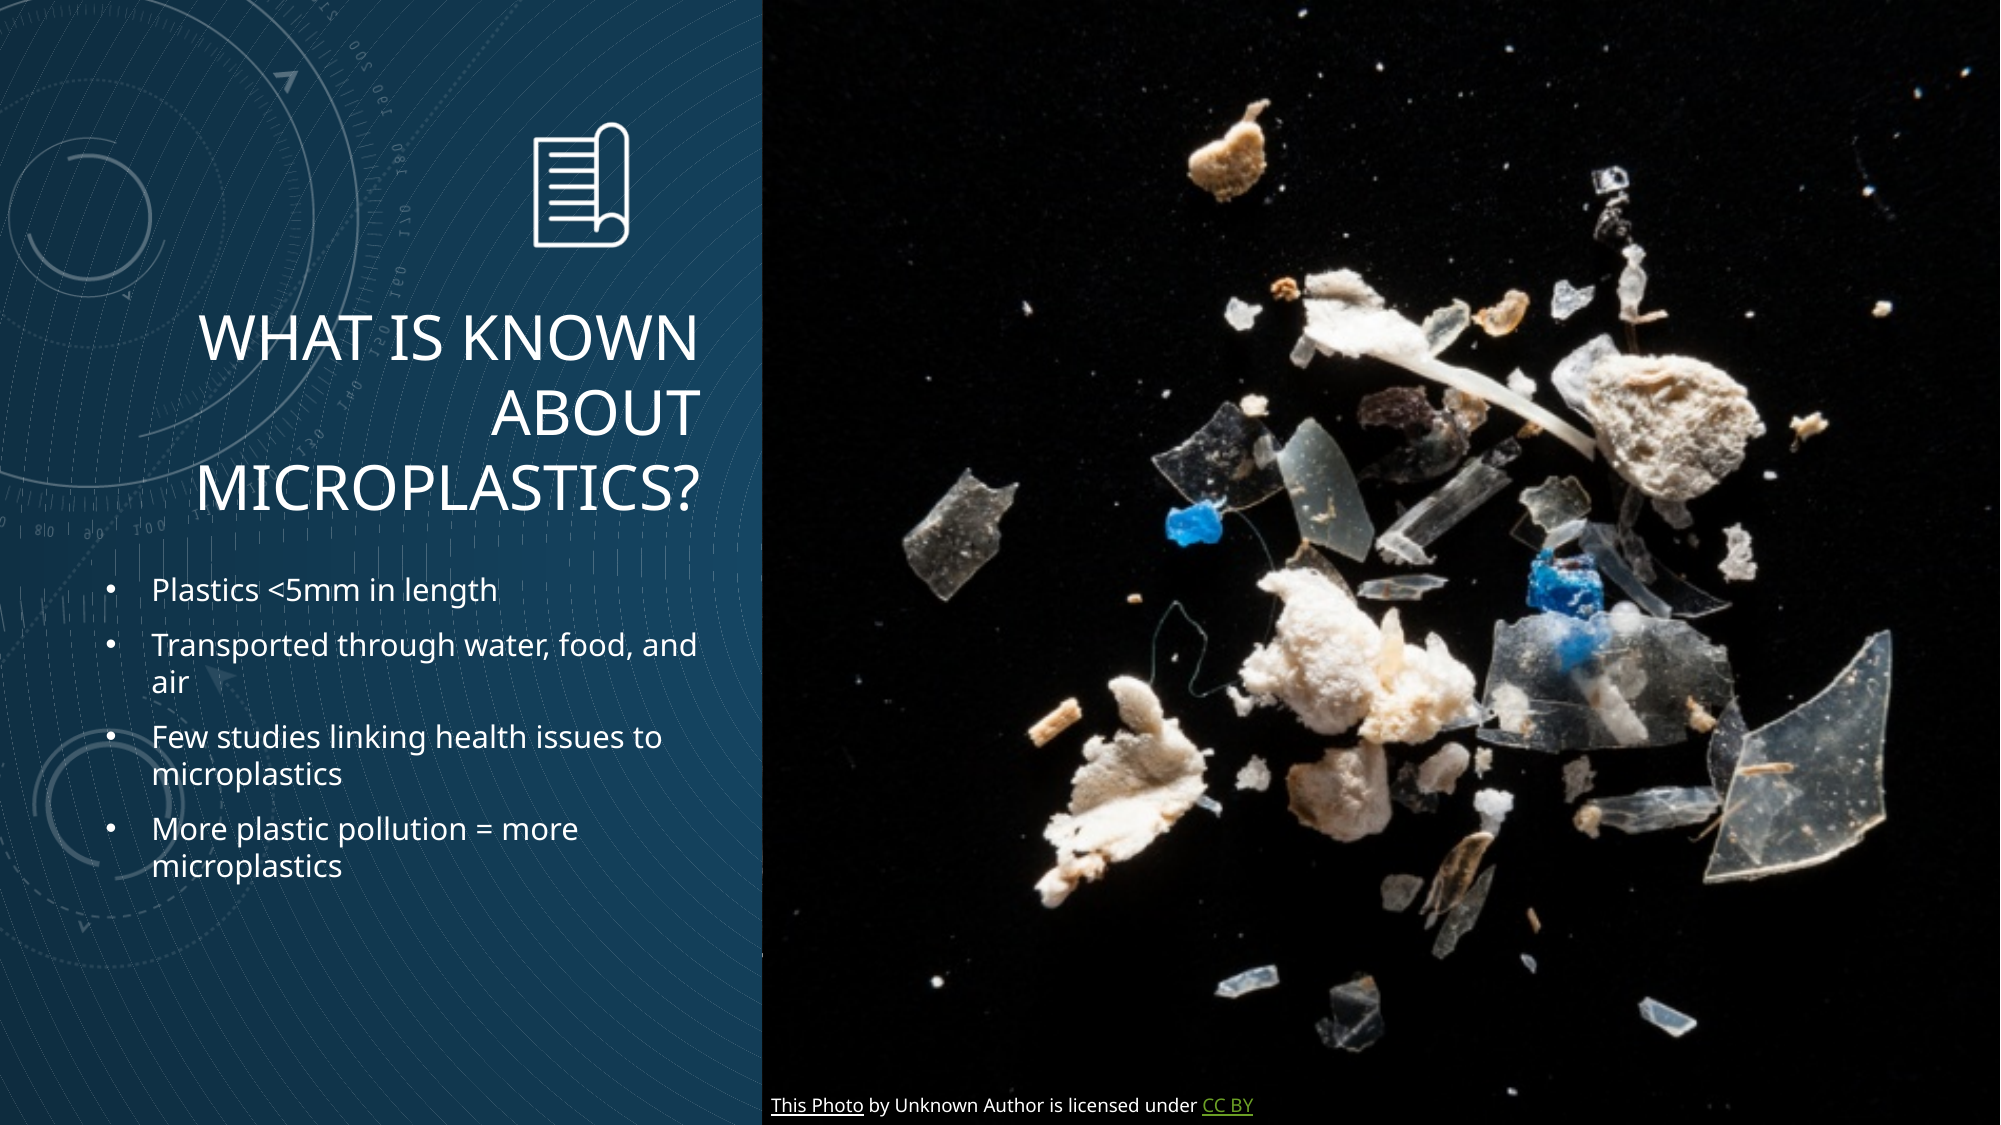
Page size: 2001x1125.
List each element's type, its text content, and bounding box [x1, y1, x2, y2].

picture [0, 0, 2000, 1125]
list Plastics <5mm in length Transported through water, food, and air Few studies linking health issues to microplastics More plastic pollution = more microplastics [90, 563, 717, 894]
title What is known about microplastics? [90, 307, 717, 515]
